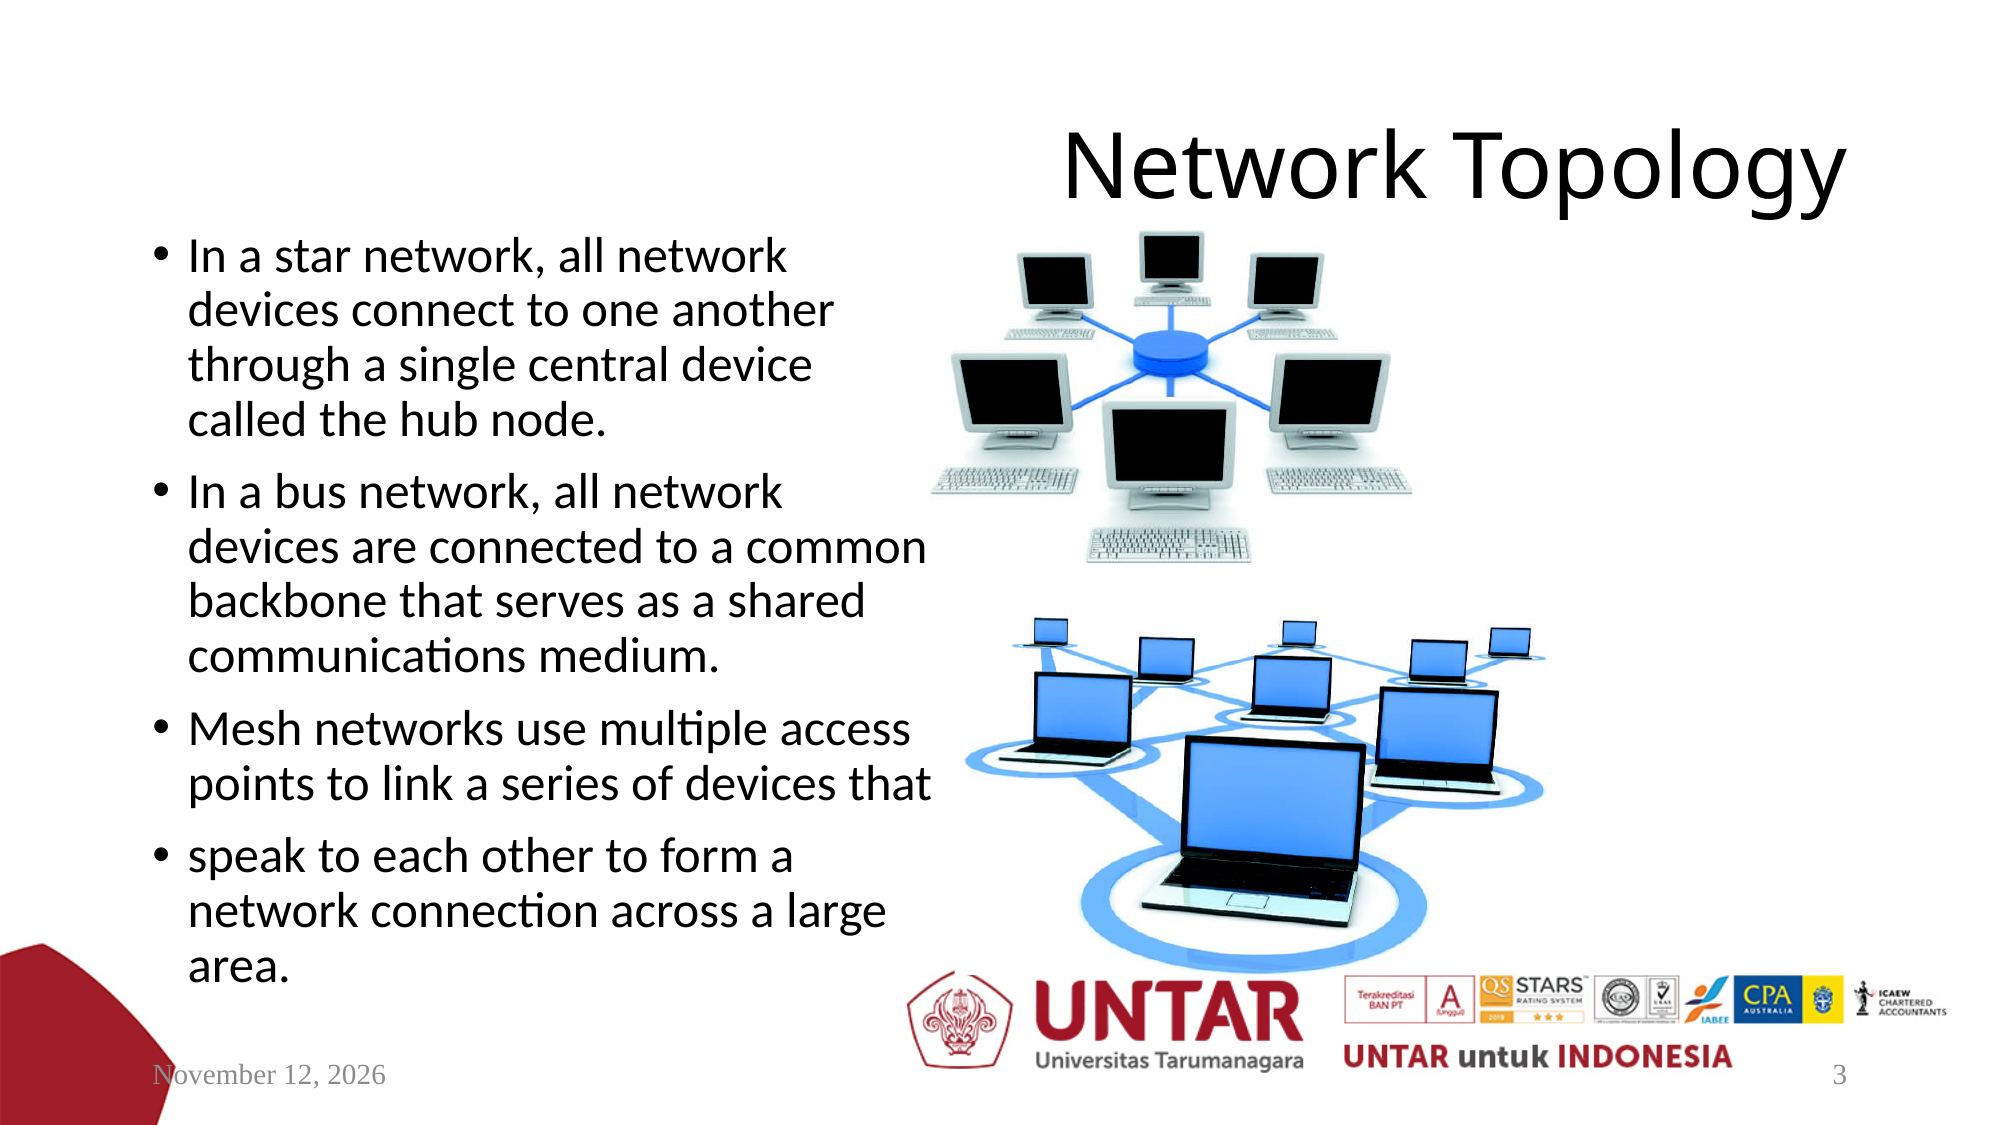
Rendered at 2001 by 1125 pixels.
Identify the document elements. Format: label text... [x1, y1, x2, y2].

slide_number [137, 1042, 588, 1103]
slide_number 3 [1412, 1042, 1863, 1103]
picture [0, 0, 2001, 1125]
title Network Topology [137, 59, 1863, 278]
list In a star network, all network devices connect to one another through a single central device called the hub node. In a bus network, all network devices are connected to a common backbone that serves as a shared communications medium. Mesh networks use multiple access points to link a series of devices that speak to each other to form a network connection across a large area. [137, 220, 951, 1014]
text_box [500, 522, 1501, 582]
